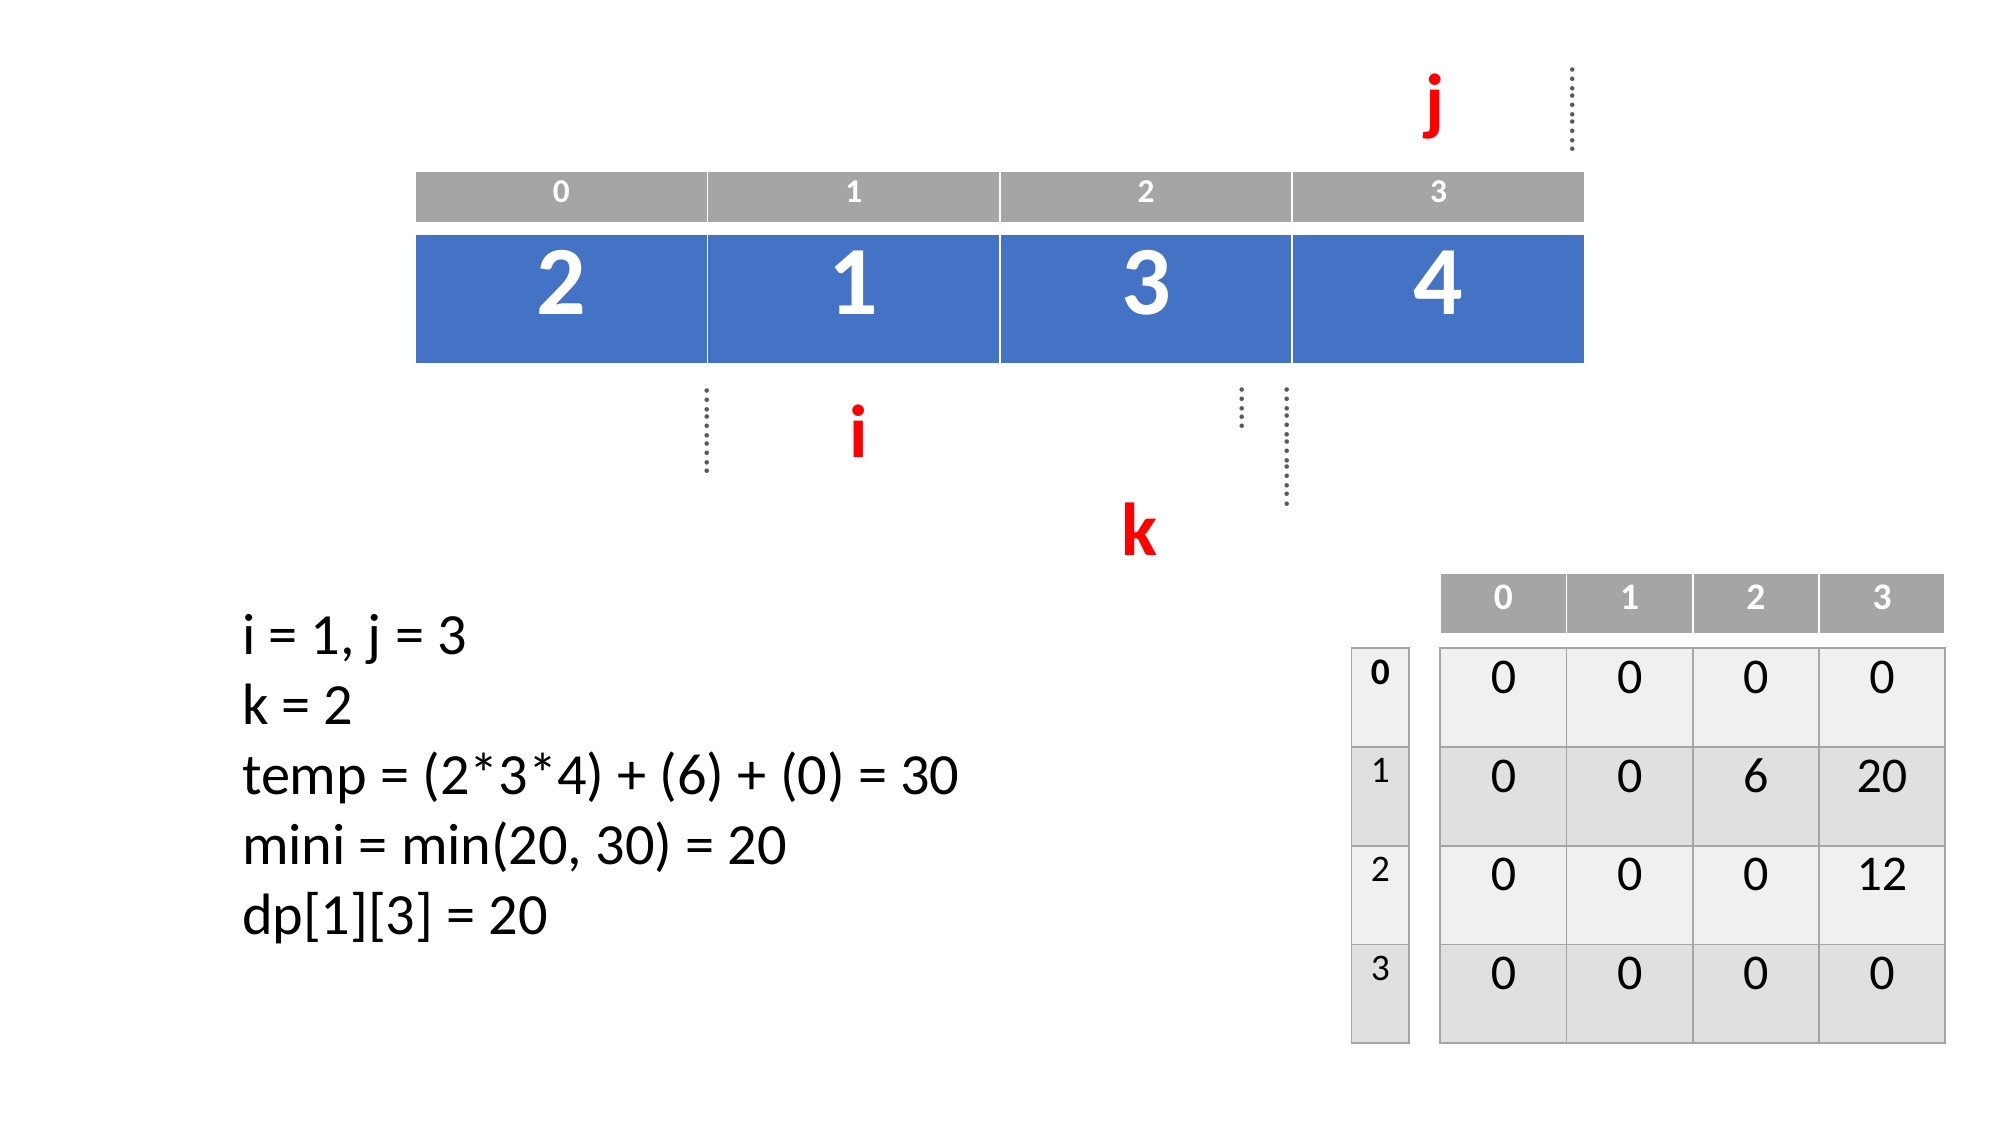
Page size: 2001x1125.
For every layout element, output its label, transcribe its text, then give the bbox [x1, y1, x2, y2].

table_header 0 [1567, 649, 1692, 746]
table_header 0 [1820, 649, 1944, 746]
table_cell 3 [1352, 945, 1408, 1042]
table_cell 12 [1820, 847, 1944, 944]
table_cell 0 [1567, 945, 1692, 1042]
table_header 0 [416, 172, 707, 222]
table_cell 0 [1567, 748, 1692, 845]
table_header 2 [1694, 574, 1818, 633]
text_box i = 1, j = 3 k = 2 temp = (2*3*4) + (6) + (0) = 30 mini = min(20, 30) = 20 dp[1][3] = 20 [227, 588, 1318, 1024]
table_header 3 [1820, 574, 1944, 633]
text_box ………. [689, 373, 750, 520]
table_header 0 [1694, 649, 1818, 746]
table_cell 0 [1441, 945, 1566, 1042]
text_box i [834, 375, 895, 480]
table_header 2 [1001, 172, 1291, 222]
table_cell 0 [1441, 748, 1566, 845]
table_header 3 [1001, 235, 1291, 363]
table_header 4 [1293, 235, 1584, 363]
table_cell 0 [1441, 847, 1566, 944]
table_cell 0 [1820, 945, 1944, 1042]
table_cell 0 [1694, 945, 1818, 1042]
table_cell 2 [1352, 847, 1408, 944]
text_box k [1106, 473, 1167, 578]
table_header 1 [1567, 574, 1692, 633]
text_box j [1410, 43, 1471, 149]
table_header 3 [1293, 172, 1584, 222]
table_cell 20 [1820, 748, 1944, 845]
table_cell 6 [1694, 748, 1818, 845]
table_header 0 [1441, 649, 1566, 746]
table_cell 0 [1567, 847, 1692, 944]
table_header 1 [708, 235, 999, 363]
text_box …………..….. [1225, 371, 1330, 568]
table_header 2 [416, 235, 707, 363]
table_header 0 [1441, 574, 1566, 633]
text_box ………. [1555, 51, 1616, 198]
table_cell 1 [1352, 748, 1408, 845]
table_header 0 [1352, 649, 1408, 746]
table_cell 0 [1694, 847, 1818, 944]
table_header 1 [708, 172, 999, 222]
